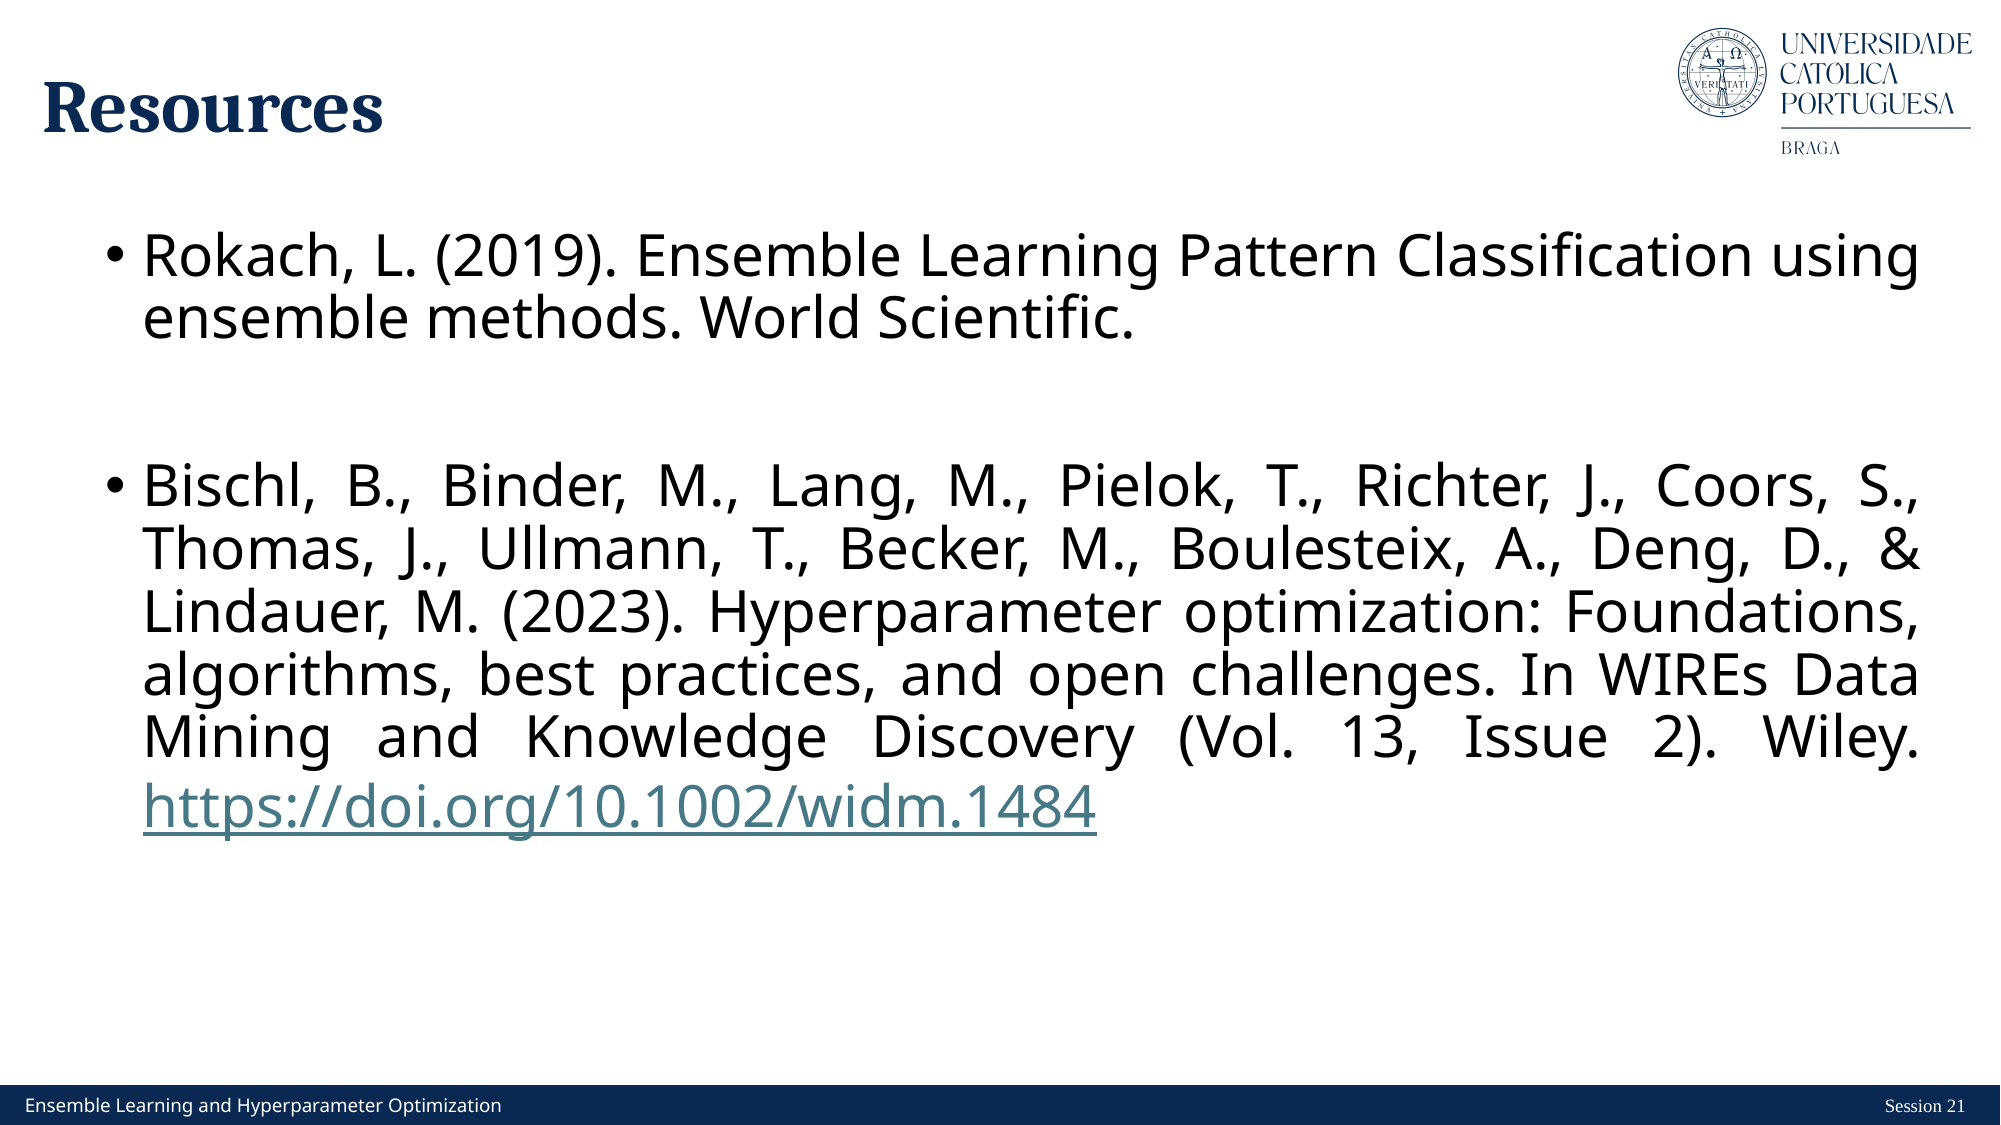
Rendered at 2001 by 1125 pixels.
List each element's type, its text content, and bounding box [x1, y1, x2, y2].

list Rokach, L. (2019). Ensemble Learning Pattern Classification using ensemble methods. World Scientific. Bischl, B., Binder, M., Lang, M., Pielok, T., Richter, J., Coors, S., Thomas, J., Ullmann, T., Becker, M., Boulesteix, A., Deng, D., & Lindauer, M. (2023). Hyperparameter optimization: Foundations, algorithms, best practices, and open challenges. In WIREs Data Mining and Knowledge Discovery (Vol. 13, Issue 2). Wiley. https://doi.org/10.1002/widm.1484 [89, 218, 1937, 1075]
title Resources [27, 0, 1753, 218]
text_box Session 21 [865, 1086, 1981, 1125]
text_box [0, 1085, 2000, 1125]
text_box Ensemble Learning and Hyperparameter Optimization [9, 1086, 865, 1125]
picture [1672, 18, 1982, 163]
